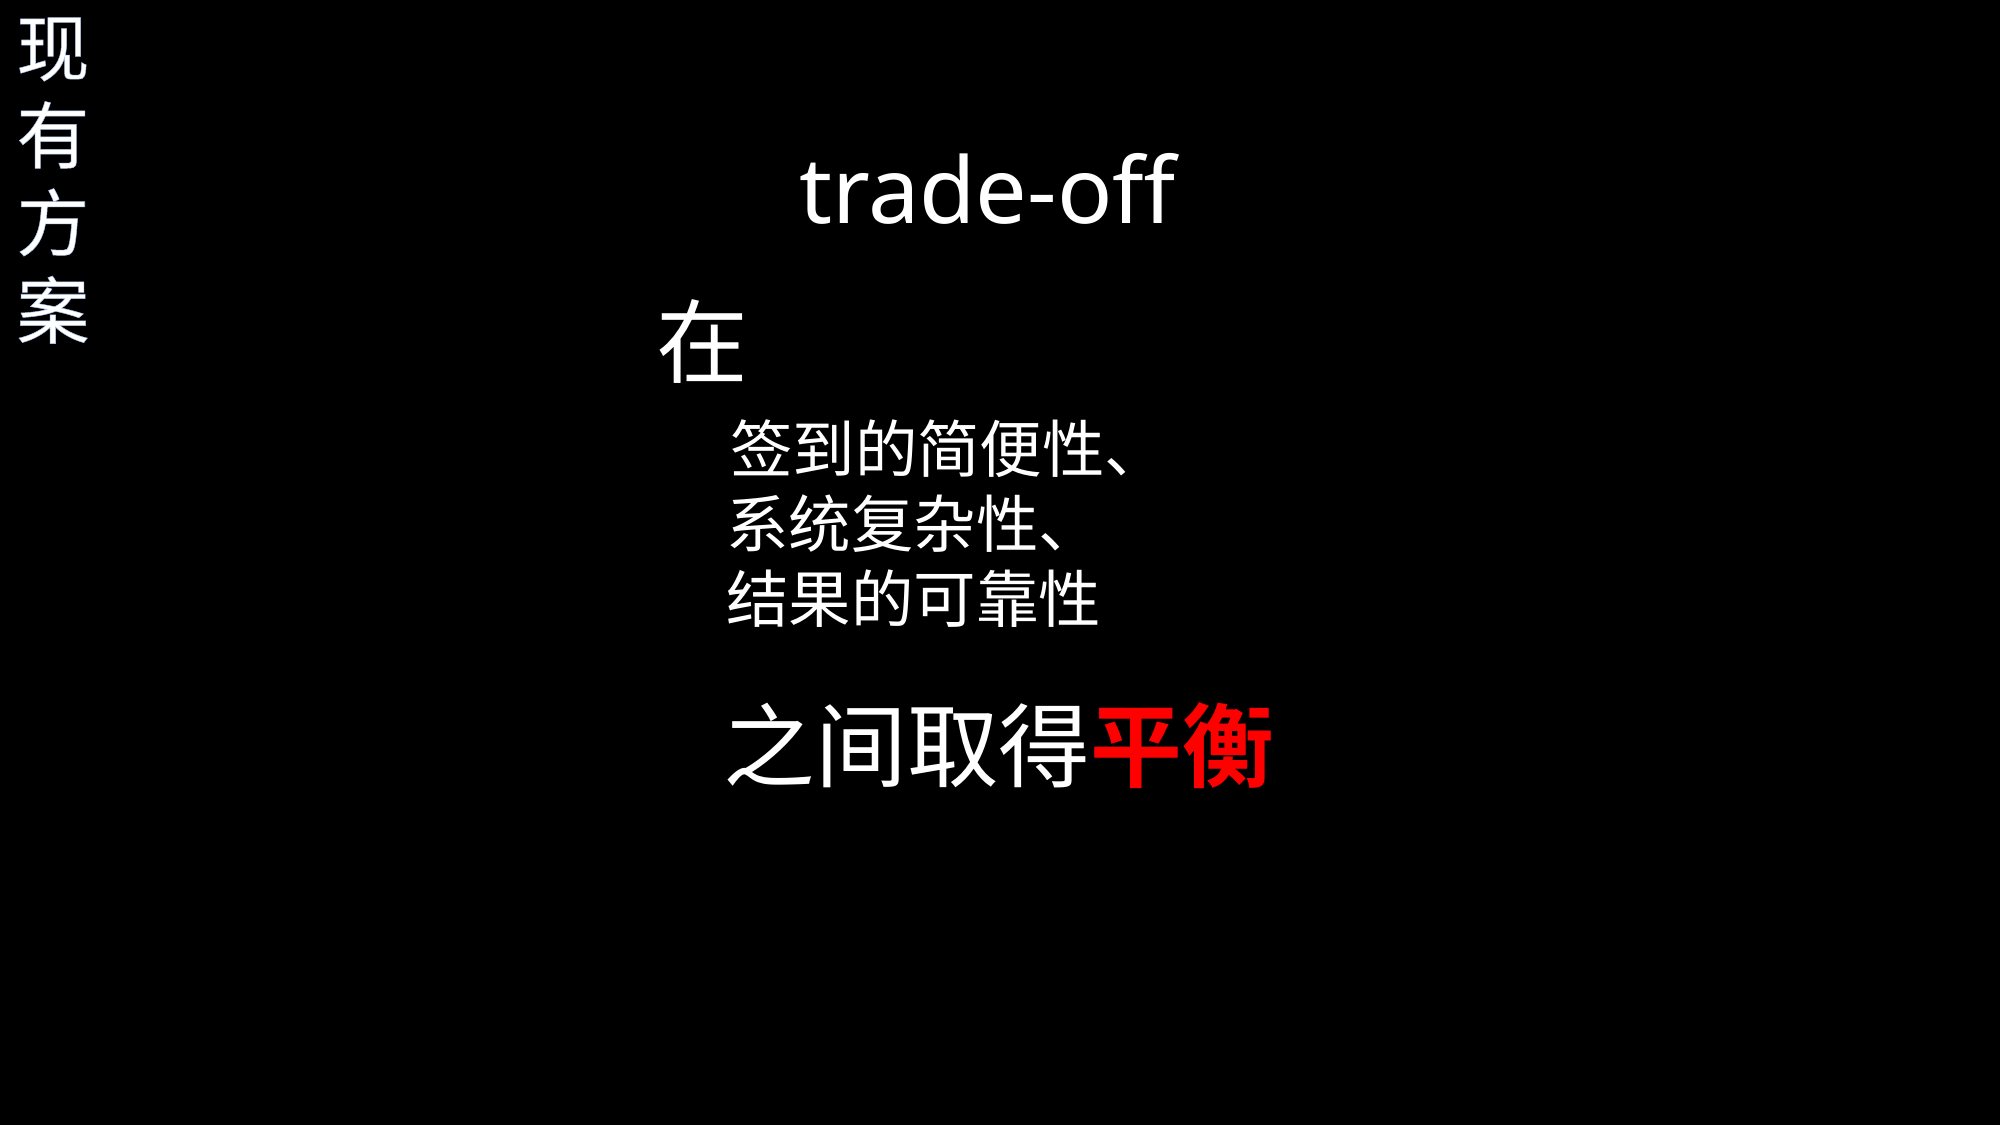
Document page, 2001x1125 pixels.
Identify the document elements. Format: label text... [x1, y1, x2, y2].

text_box 现有方案 [0, 0, 109, 360]
text_box 之间取得平衡 [480, 681, 1518, 807]
text_box trade-off [659, 124, 1316, 250]
text_box 签到的简便性、 系统复杂性、 结果的可靠性 [616, 402, 1183, 642]
text_box 在 [556, 277, 848, 403]
